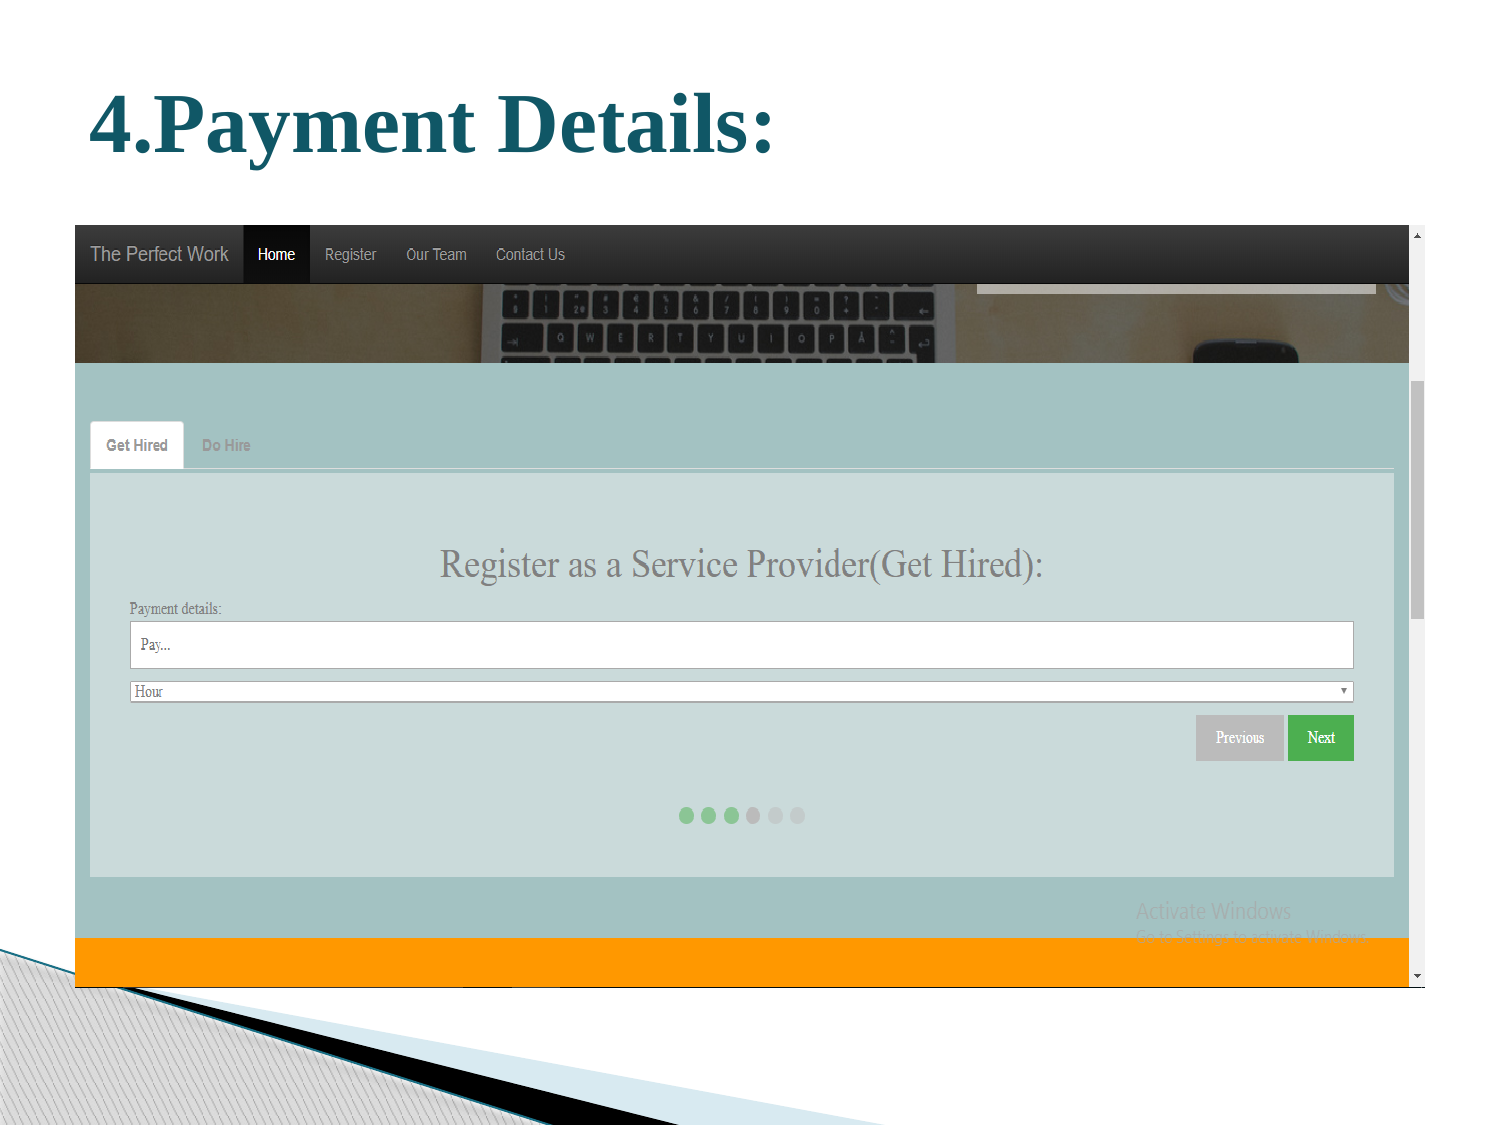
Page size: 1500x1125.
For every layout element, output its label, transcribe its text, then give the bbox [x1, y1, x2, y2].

picture [74, 224, 1426, 988]
title 4.Payment Details: [75, 37, 1413, 200]
